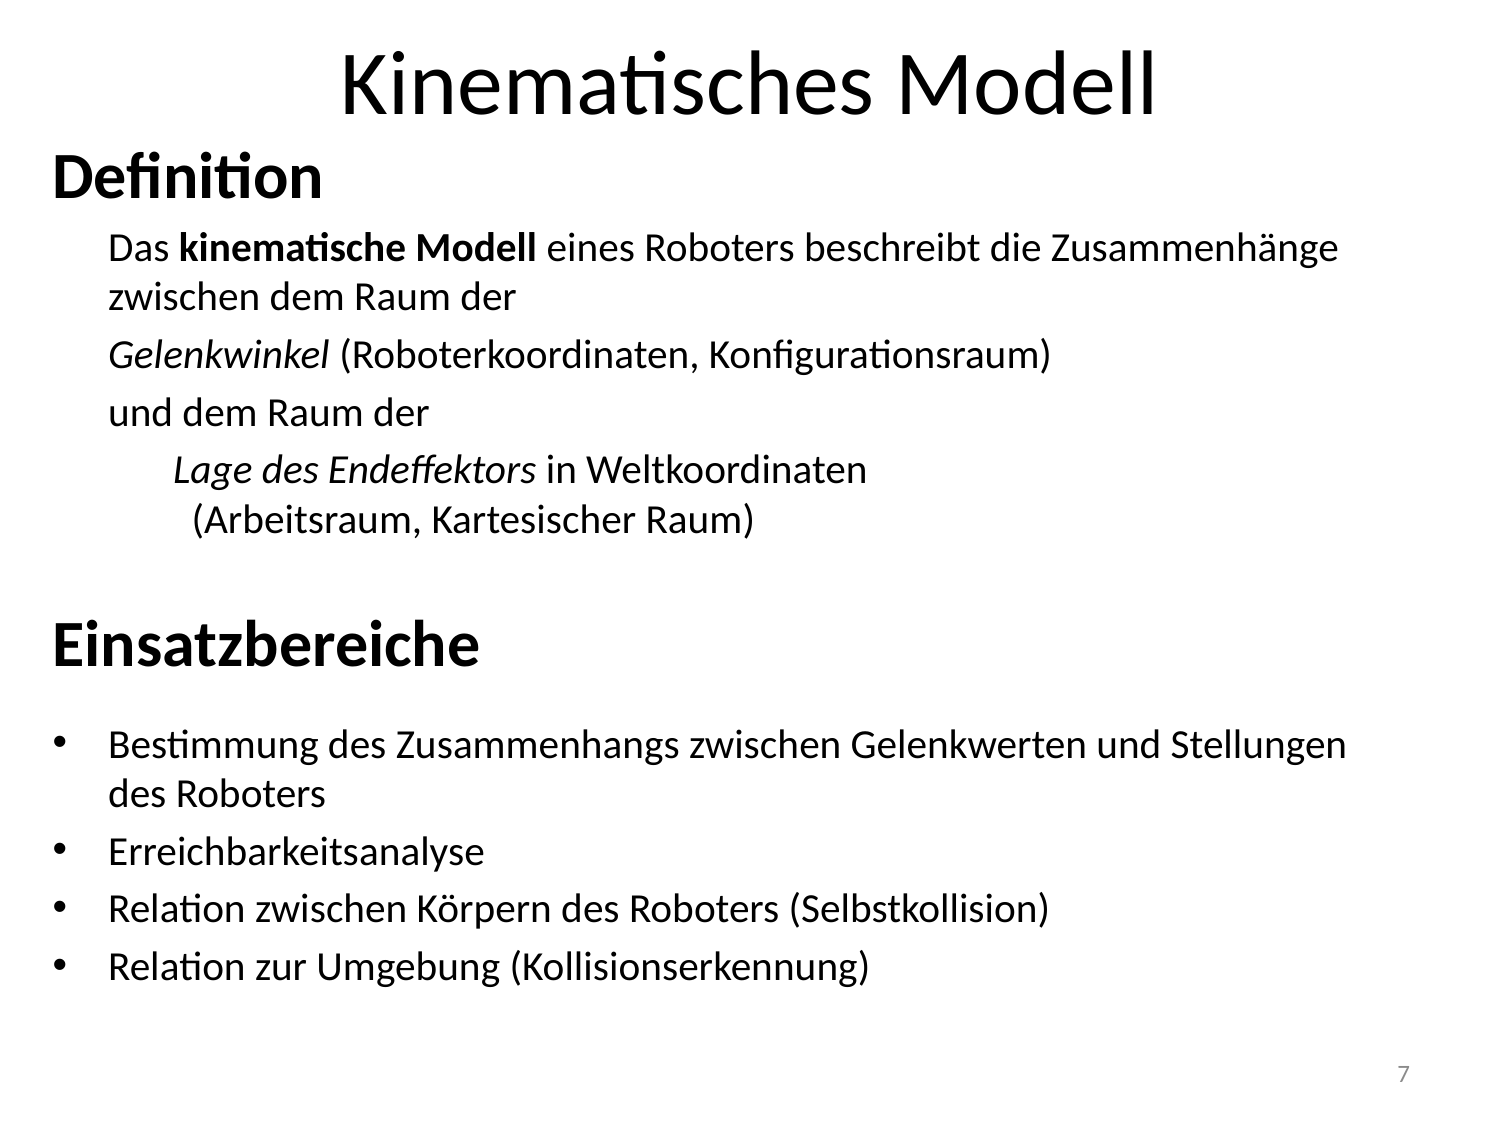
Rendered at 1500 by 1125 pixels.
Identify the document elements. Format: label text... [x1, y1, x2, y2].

list Definition Das kinematische Modell eines Roboters beschreibt die Zusammenhänge zwischen dem Raum der Gelenkwinkel (Roboterkoordinaten, Konfigurationsraum) und dem Raum der Lage des Endeffektors in Weltkoordinaten (Arbeitsraum, Kartesischer Raum) Einsatzbereiche Bestimmung des Zusammenhangs zwischen Gelenkwerten und Stellungen des Roboters Erreichbarkeitsanalyse Relation zwischen Körpern des Roboters (Selbstkollision) Relation zur Umgebung (Kollisionserkennung) [37, 125, 1427, 1000]
slide_number 7 [1074, 1042, 1425, 1103]
title Kinematisches Modell [75, 0, 1425, 125]
